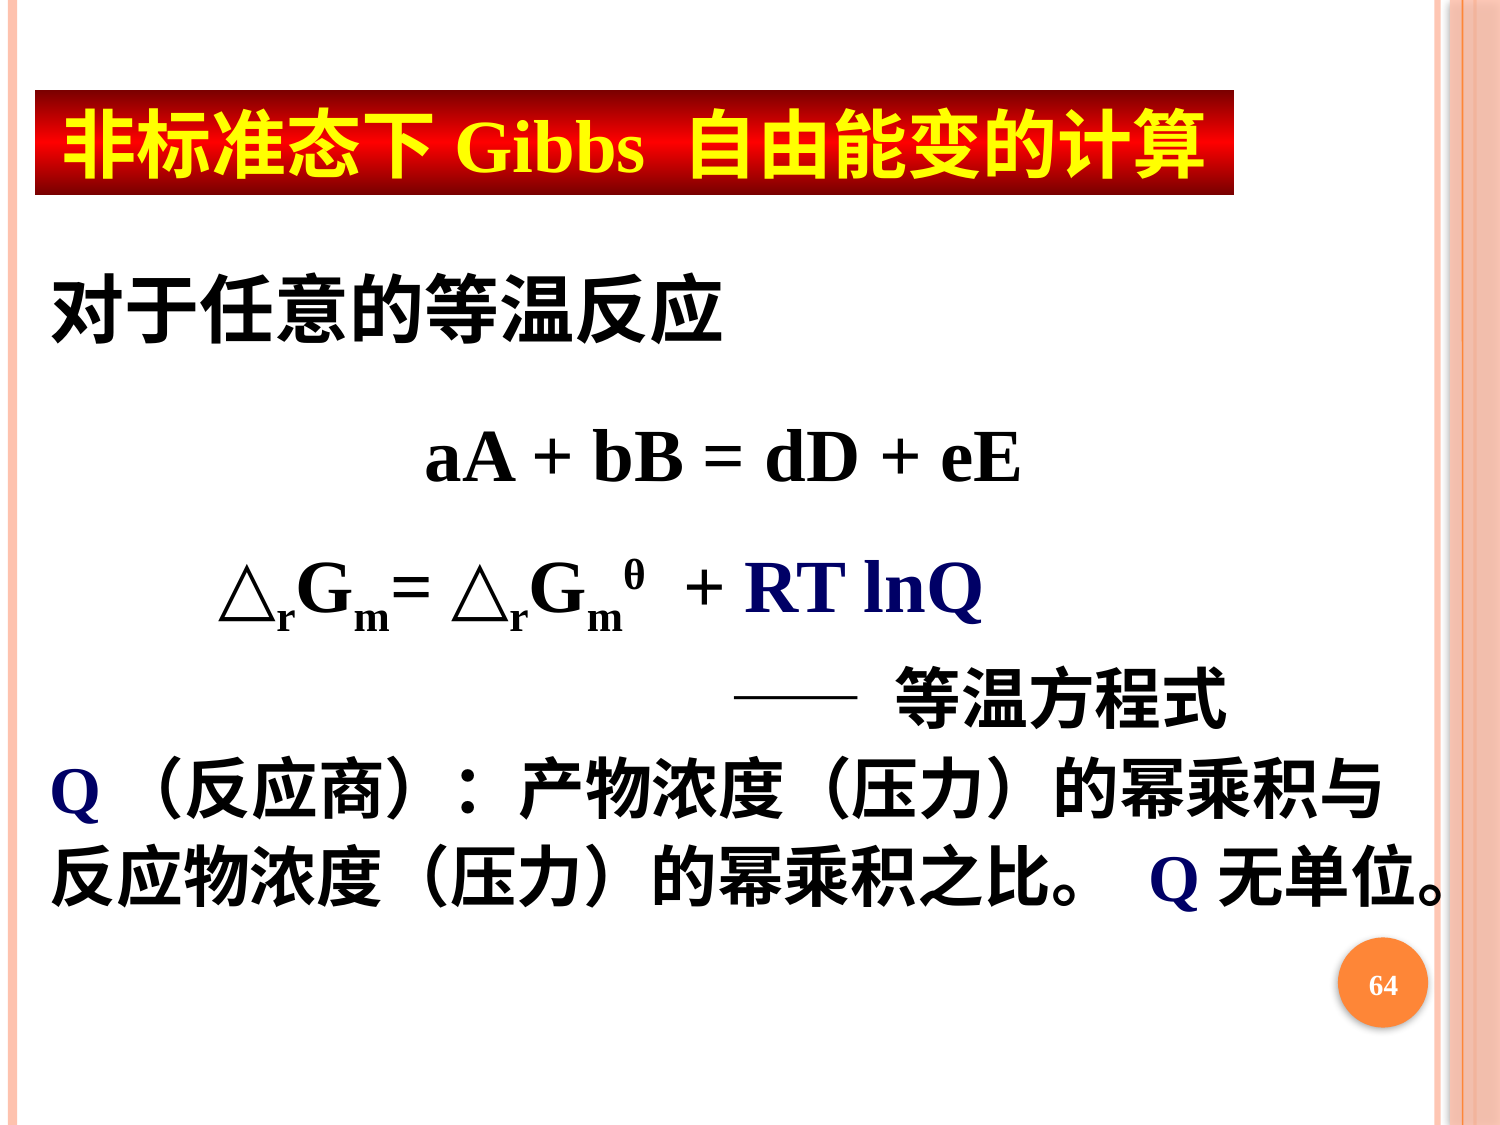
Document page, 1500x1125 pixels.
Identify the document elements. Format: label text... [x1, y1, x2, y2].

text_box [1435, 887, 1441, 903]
text_box 非标准态下Gibbs 自由能变的计算 [35, 90, 1234, 195]
text_box 对于任意的等温反应 aA + bB = dD + eE △rGm= △rGmθ + RT lnQ —— 等温方程式 Q（反应商）：产物浓度（压力）的幂乘积与反应物浓度（压力）的幂乘积之比。 Q无单位。 [35, 246, 1435, 922]
slide_number 64 [1333, 940, 1434, 1026]
